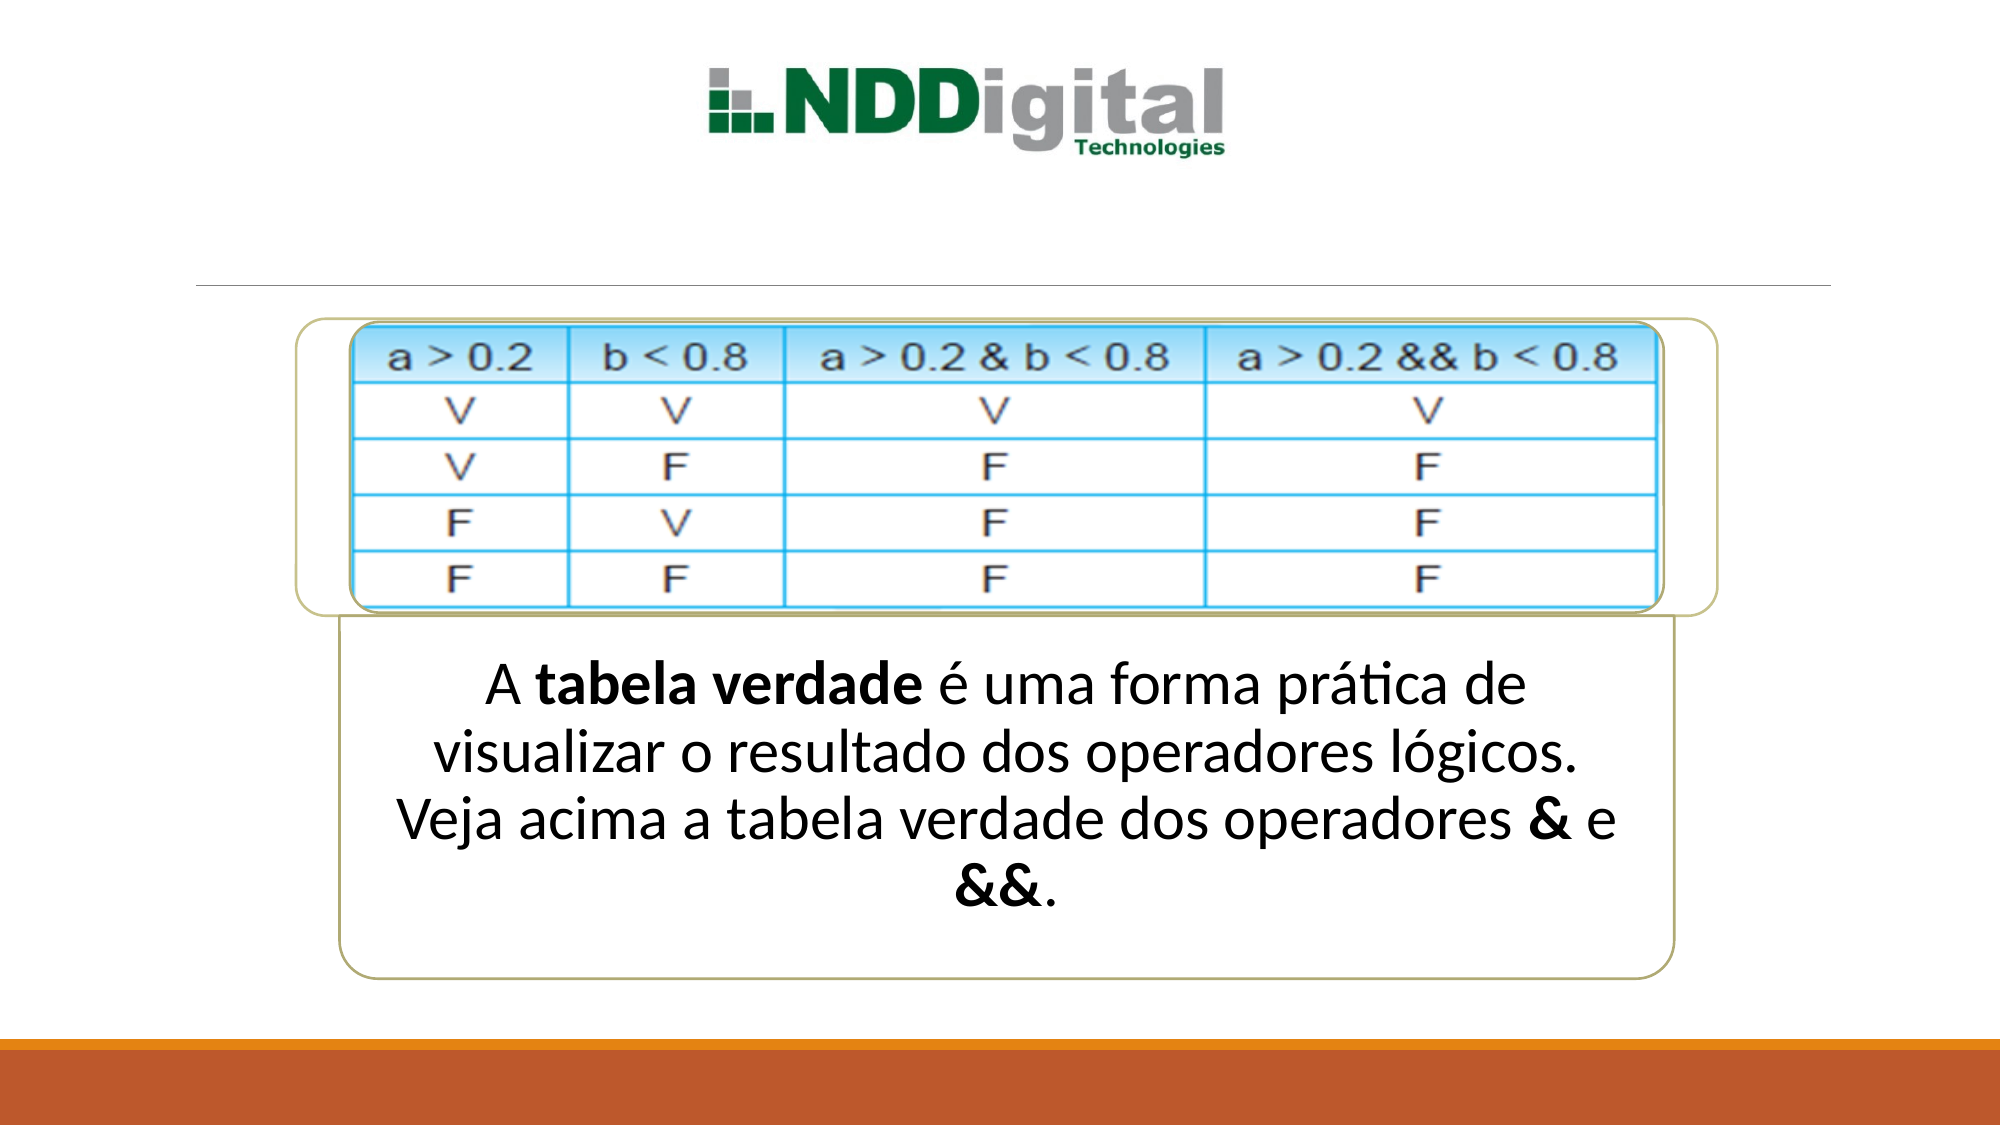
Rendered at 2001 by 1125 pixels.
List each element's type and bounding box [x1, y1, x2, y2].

text_box [295, 318, 1718, 980]
picture [684, 0, 1249, 180]
